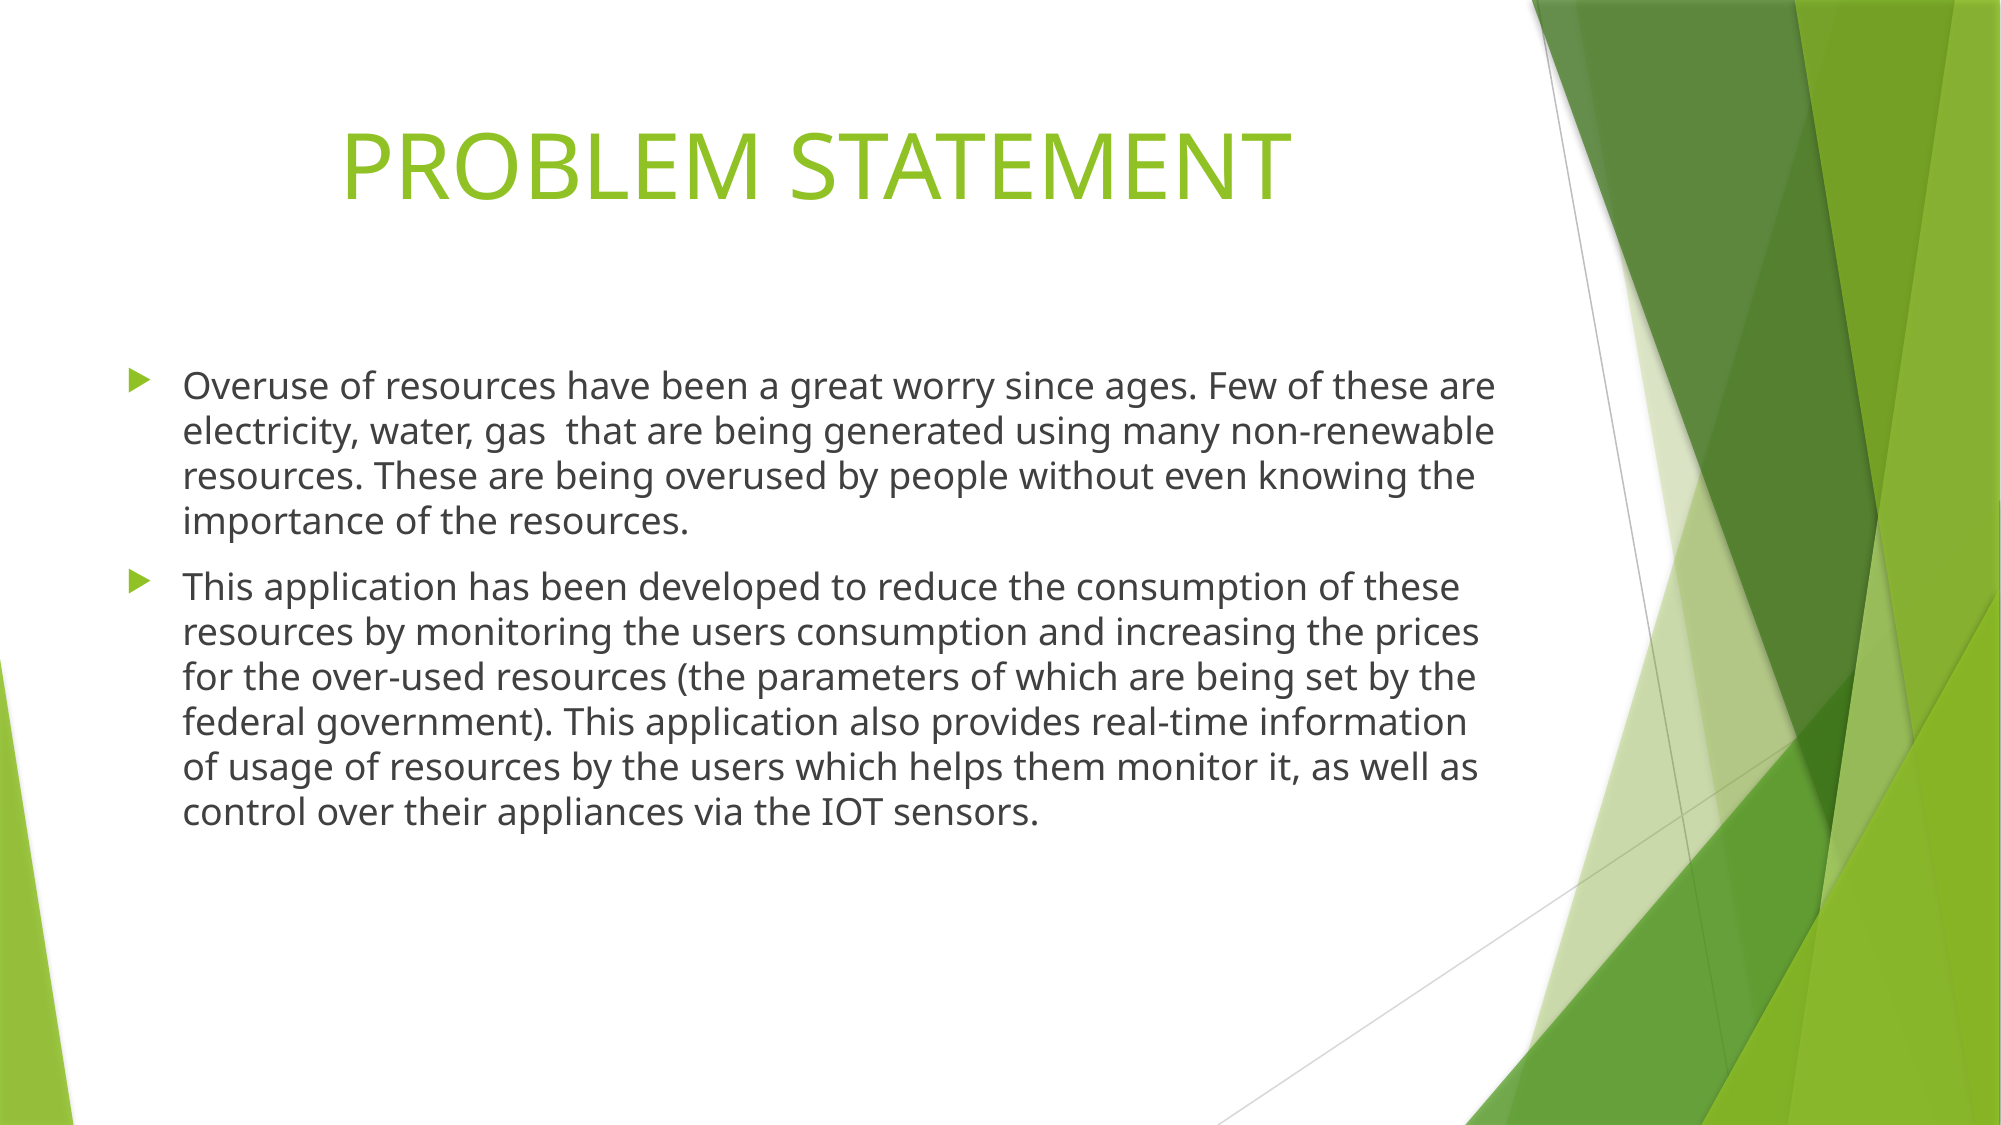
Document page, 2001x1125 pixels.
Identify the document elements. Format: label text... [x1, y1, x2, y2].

title PROBLEM STATEMENT [111, 99, 1522, 317]
list Overuse of resources have been a great worry since ages. Few of these are electricity, water, gas that are being generated using many non-renewable resources. These are being overused by people without even knowing the importance of the resources. This application has been developed to reduce the consumption of these resources by monitoring the users consumption and increasing the prices for the over-used resources (the parameters of which are being set by the federal government). This application also provides real-time information of usage of resources by the users which helps them monitor it, as well as control over their appliances via the IOT sensors. [111, 354, 1522, 992]
